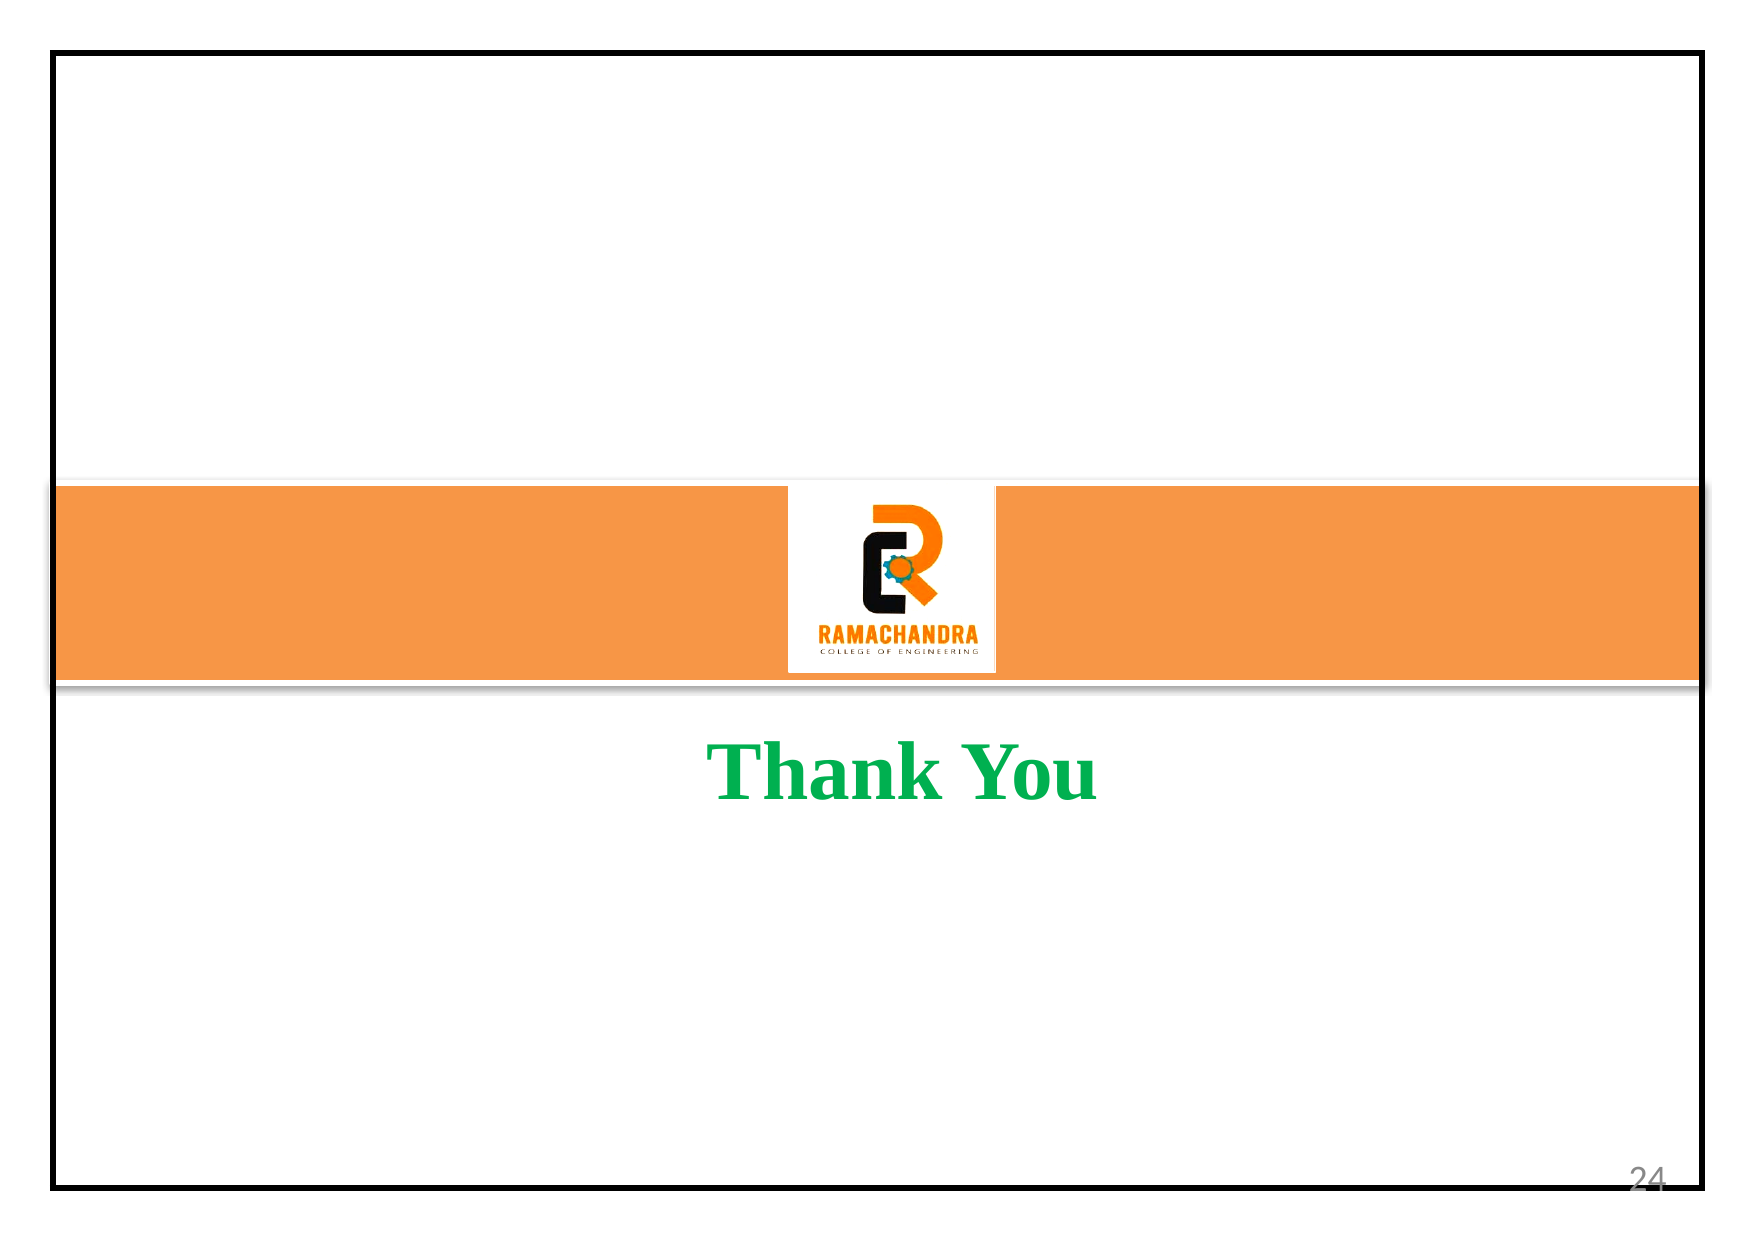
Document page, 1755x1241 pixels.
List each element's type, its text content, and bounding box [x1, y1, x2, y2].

text_box [54, 482, 1702, 683]
picture [789, 482, 995, 672]
text_box Thank You [689, 708, 1117, 869]
slide_number 24 [1263, 1153, 1667, 1241]
